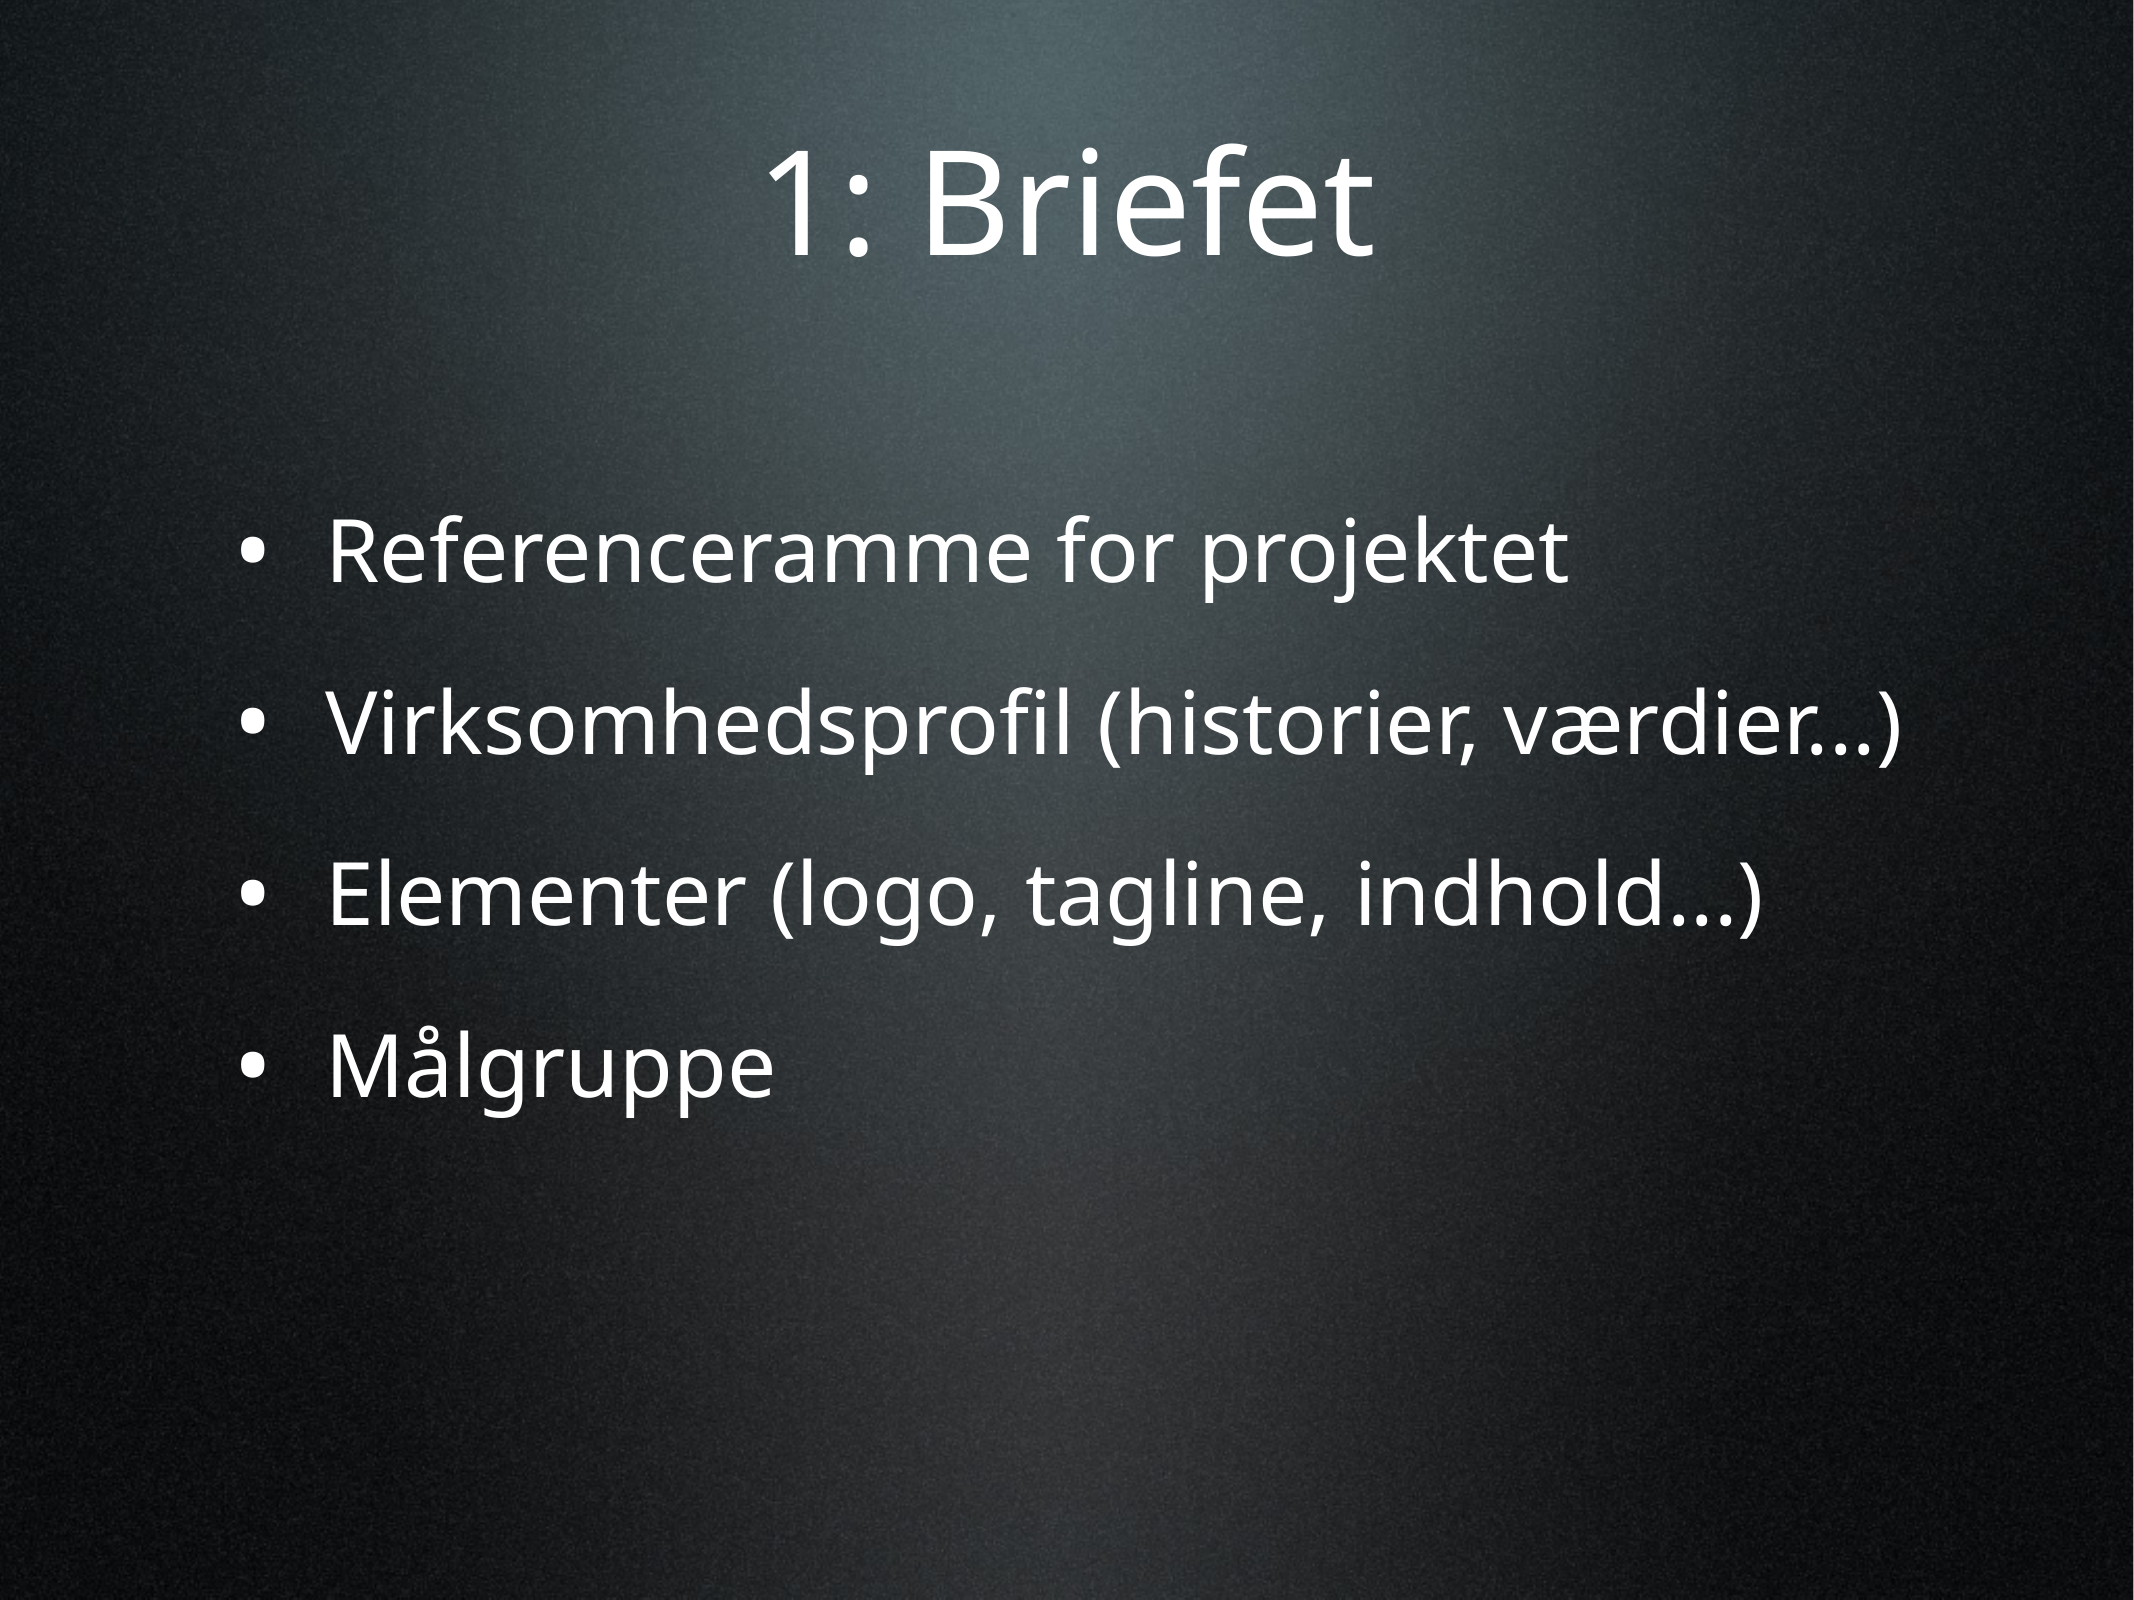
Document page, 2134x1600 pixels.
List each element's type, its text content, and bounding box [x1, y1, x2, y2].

list Referenceramme for projektet Virksomhedsprofil (historier, værdier...) Elementer (logo, tagline, indhold...) Målgruppe [168, 303, 1949, 1307]
picture [0, 0, 2134, 1600]
title 1: Briefet [176, 24, 1957, 370]
